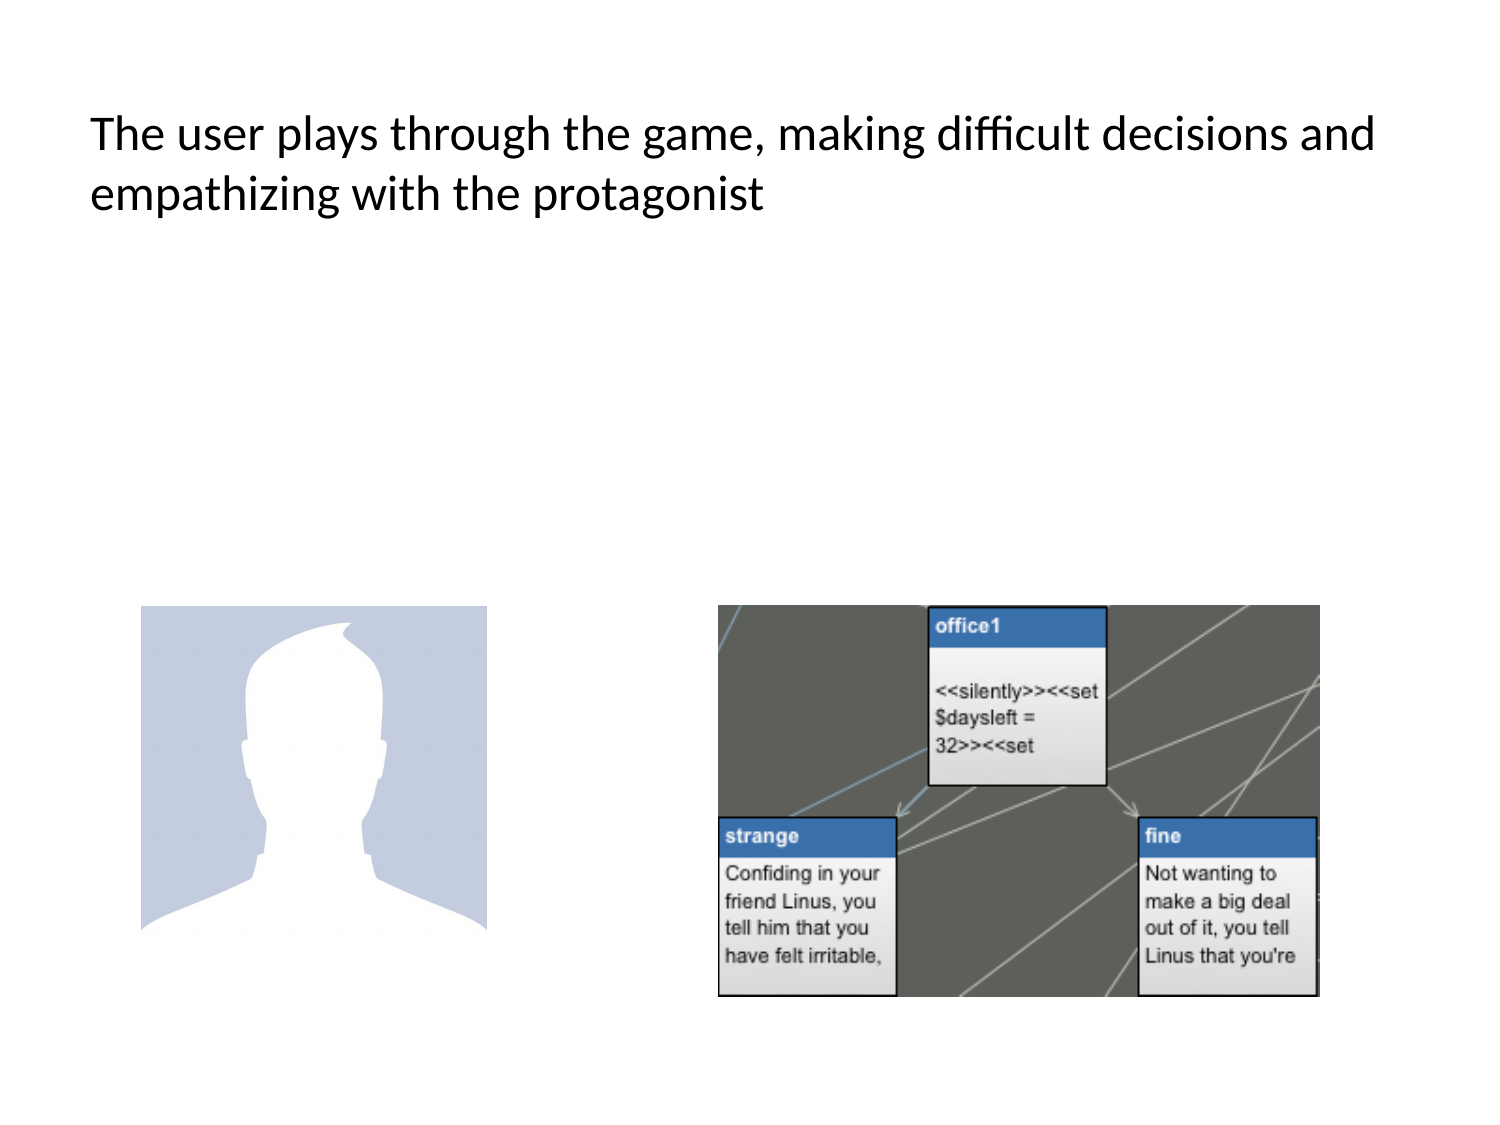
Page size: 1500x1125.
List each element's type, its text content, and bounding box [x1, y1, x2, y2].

picture [141, 605, 487, 951]
picture [717, 605, 1320, 998]
list The user plays through the game, making difficult decisions and empathizing with the protagonist [75, 93, 1425, 1005]
